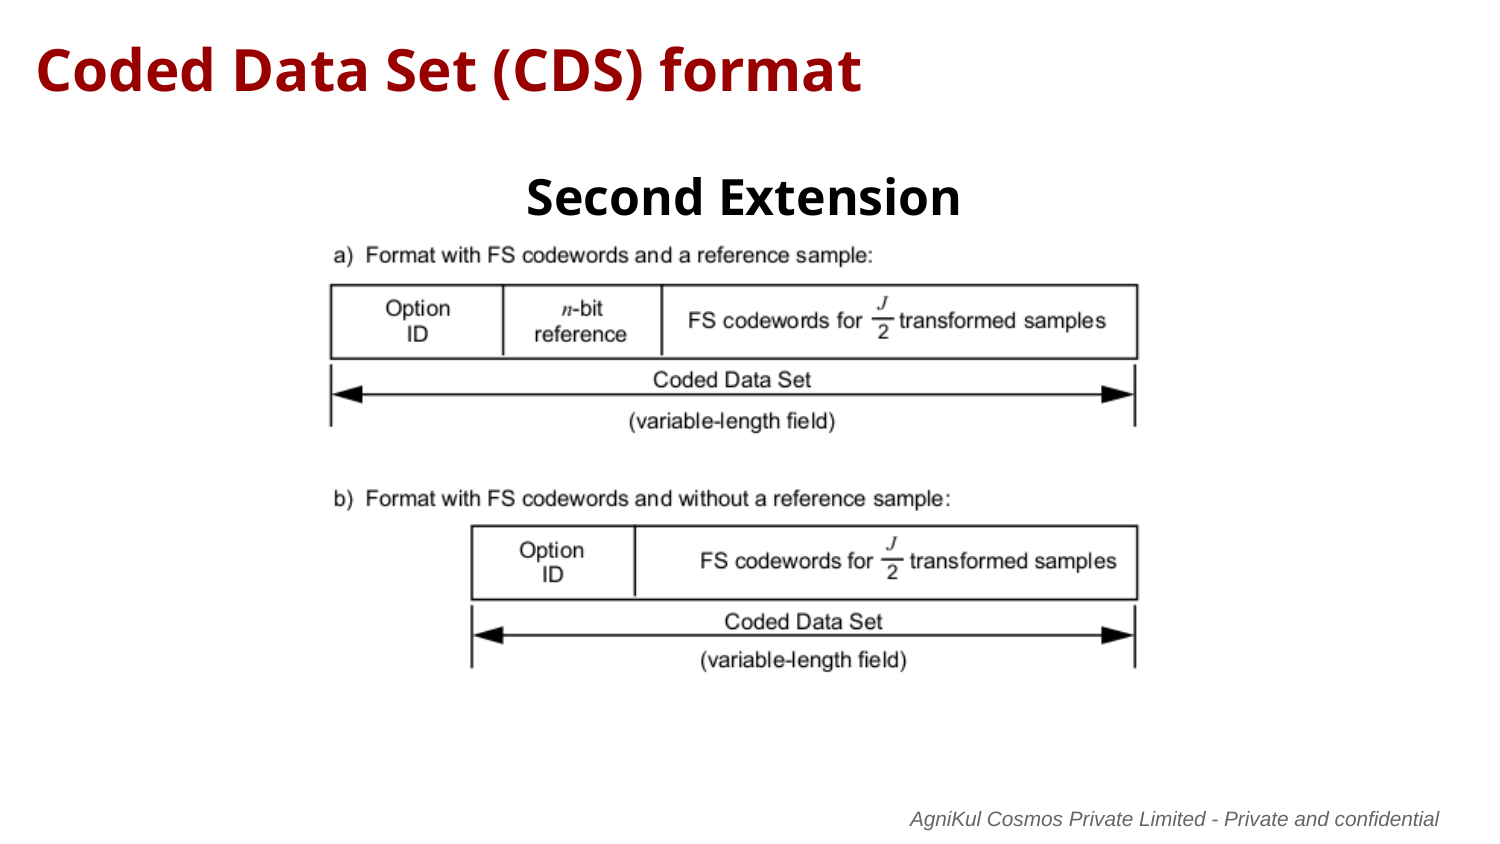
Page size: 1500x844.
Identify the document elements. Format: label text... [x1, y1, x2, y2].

text_box Second Extension [511, 150, 1050, 239]
picture [311, 240, 1170, 702]
title Coded Data Set (CDS) format [20, 18, 1419, 113]
